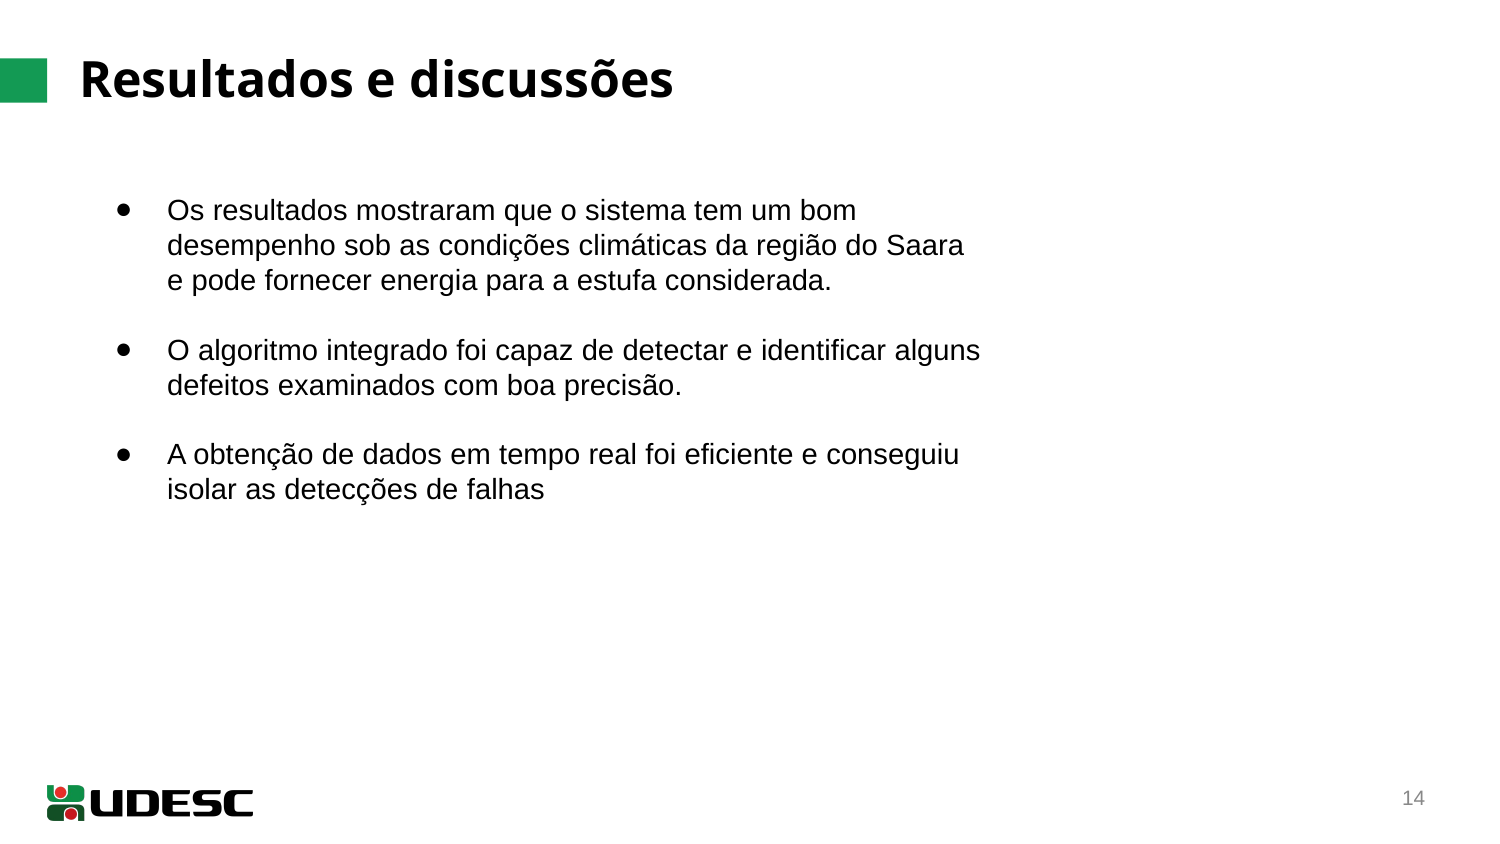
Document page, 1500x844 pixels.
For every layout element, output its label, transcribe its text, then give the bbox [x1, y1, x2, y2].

slide_number ‹#› [1080, 784, 1425, 844]
title Resultados e discussões [77, 45, 1190, 188]
text_box [0, 58, 48, 103]
picture [46, 784, 253, 822]
text_box Os resultados mostraram que o sistema tem um bom desempenho sob as condições climáticas da região do Saara e pode fornecer energia para a estufa considerada. O algoritmo integrado foi capaz de detectar e identificar alguns defeitos examinados com boa precisão. A obtenção de dados em tempo real foi eficiente e conseguiu isolar as detecções de falhas [77, 175, 1002, 521]
